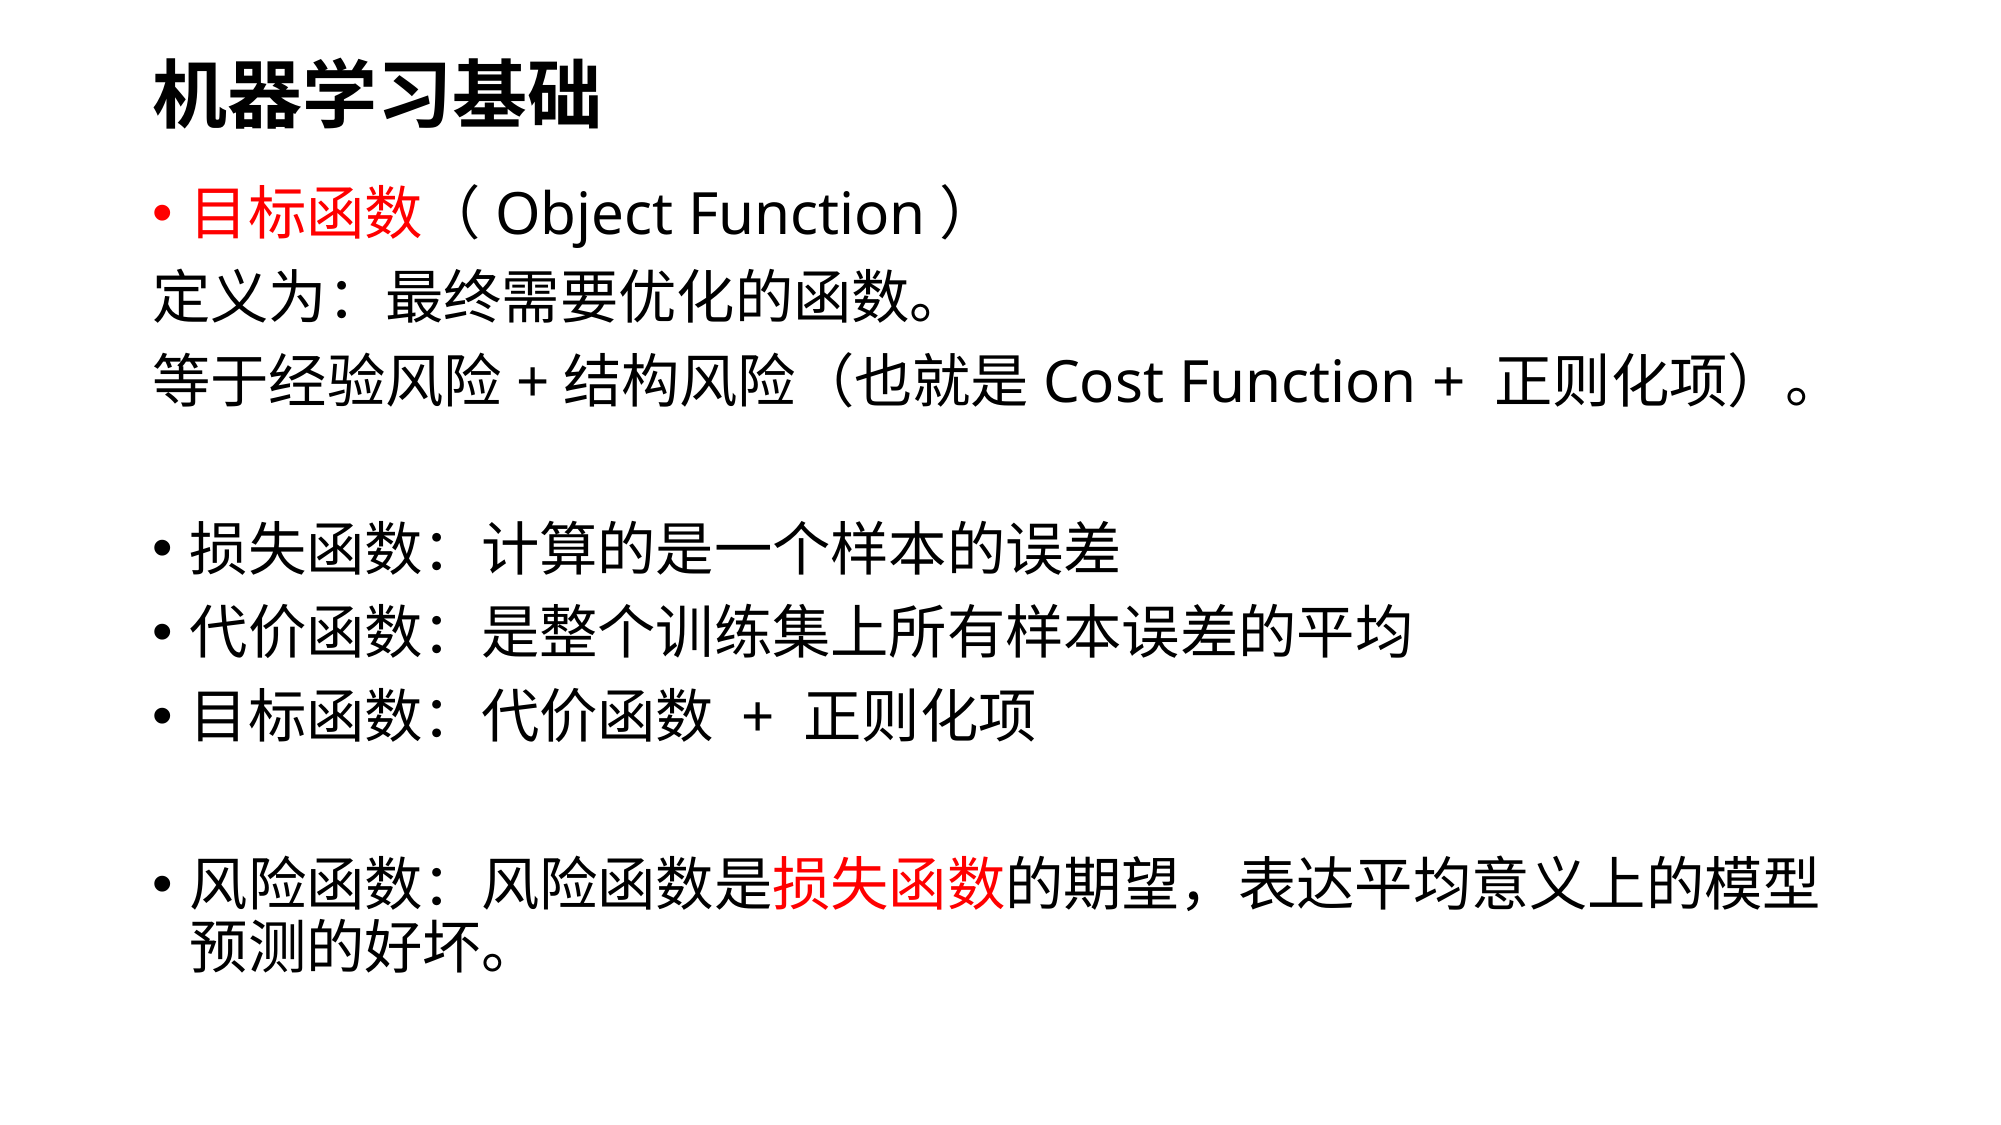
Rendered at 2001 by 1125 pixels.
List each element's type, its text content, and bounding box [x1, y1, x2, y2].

title 机器学习基础 [137, 59, 1863, 137]
list 目标函数（Object Function） 定义为：最终需要优化的函数。 等于经验风险+结构风险（也就是Cost Function + 正则化项）。 损失函数：计算的是一个样本的误差 代价函数：是整个训练集上所有样本误差的平均 目标函数：代价函数 + 正则化项 风险函数：风险函数是损失函数的期望，表达平均意义上的模型预测的好坏。 [137, 177, 1863, 1087]
